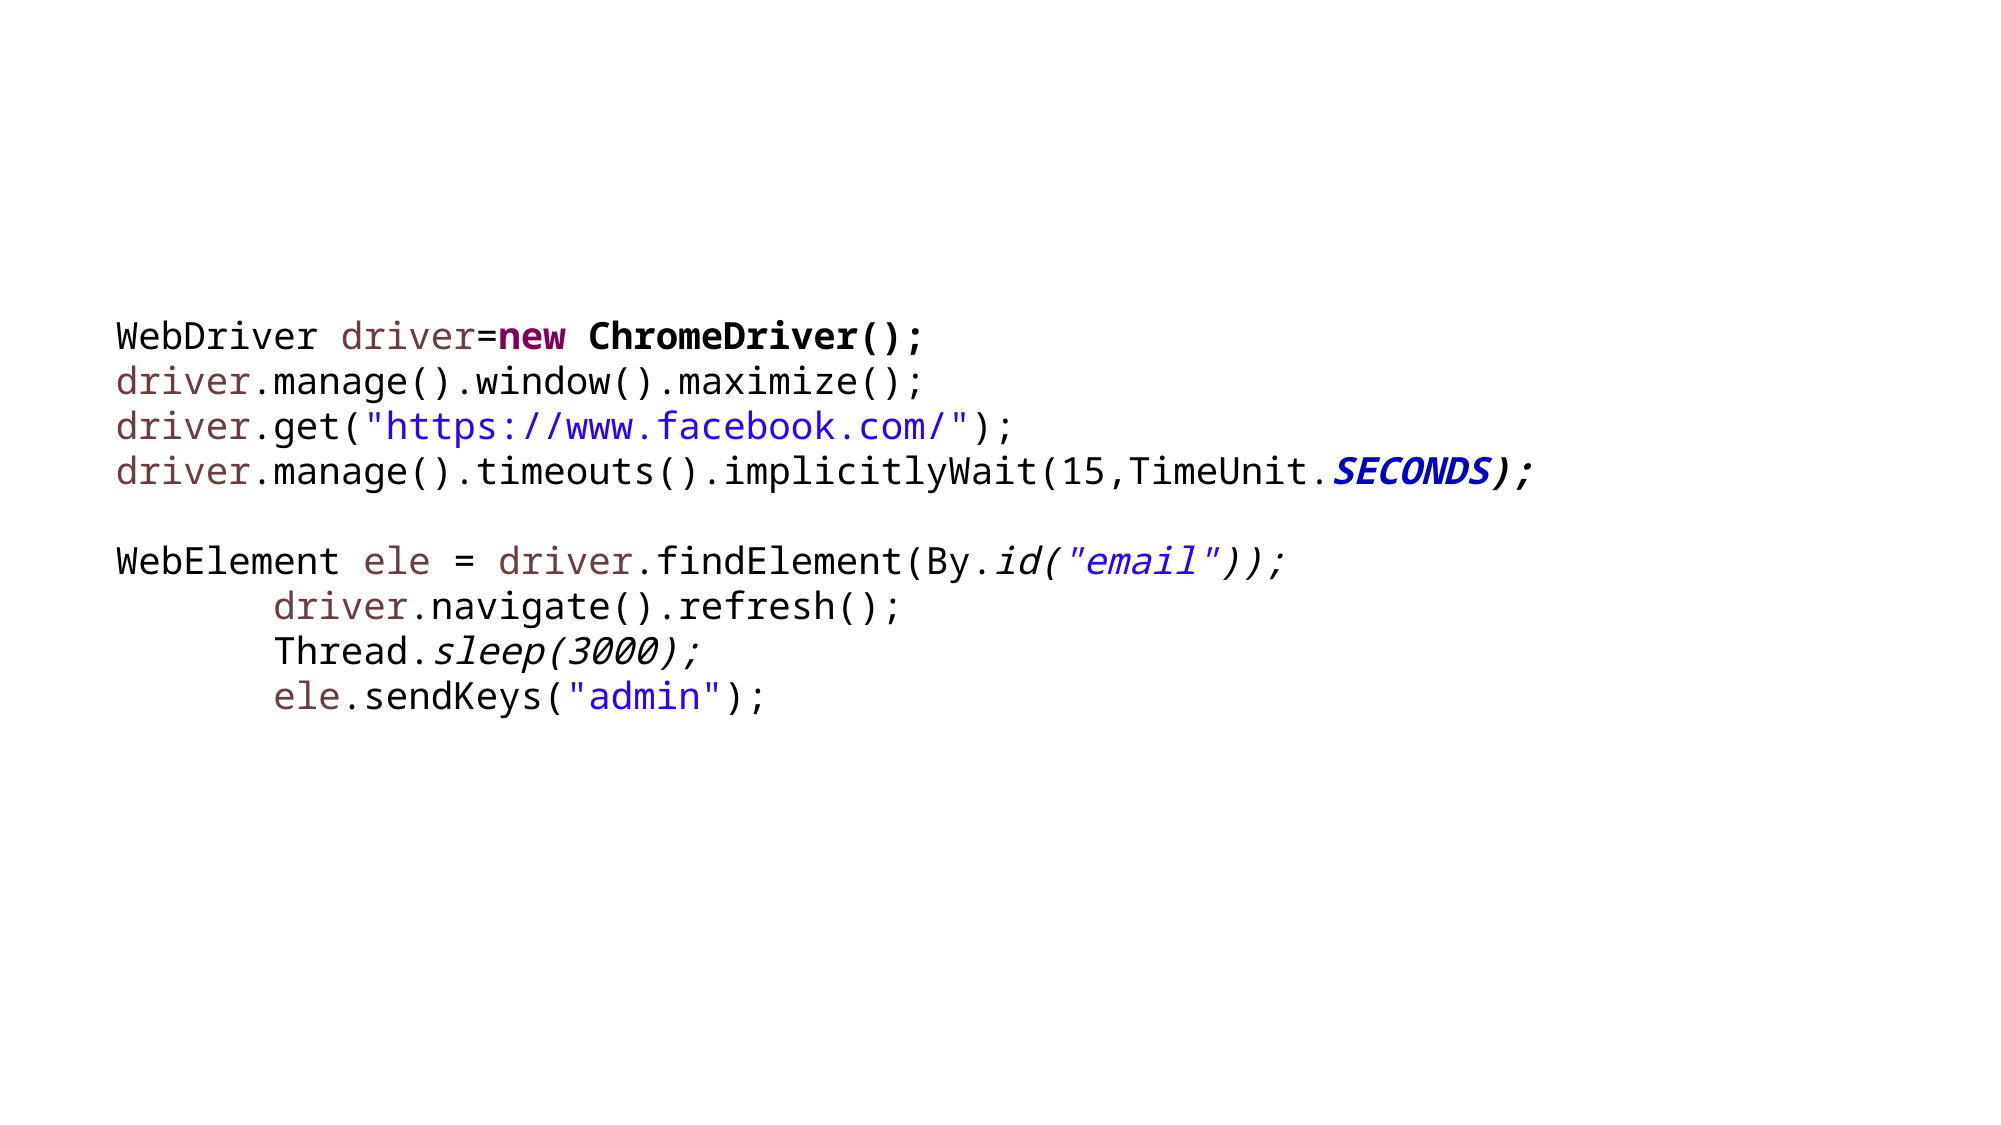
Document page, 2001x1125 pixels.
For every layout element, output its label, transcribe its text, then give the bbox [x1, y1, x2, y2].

text_box WebDriver driver=new ChromeDriver(); driver.manage().window().maximize(); driver.get("https://www.facebook.com/"); driver.manage().timeouts().implicitlyWait(15,TimeUnit.SECONDS); WebElement ele = driver.findElement(By.id("email")); driver.navigate().refresh(); Thread.sleep(3000); ele.sendKeys("admin"); [101, 304, 1668, 725]
